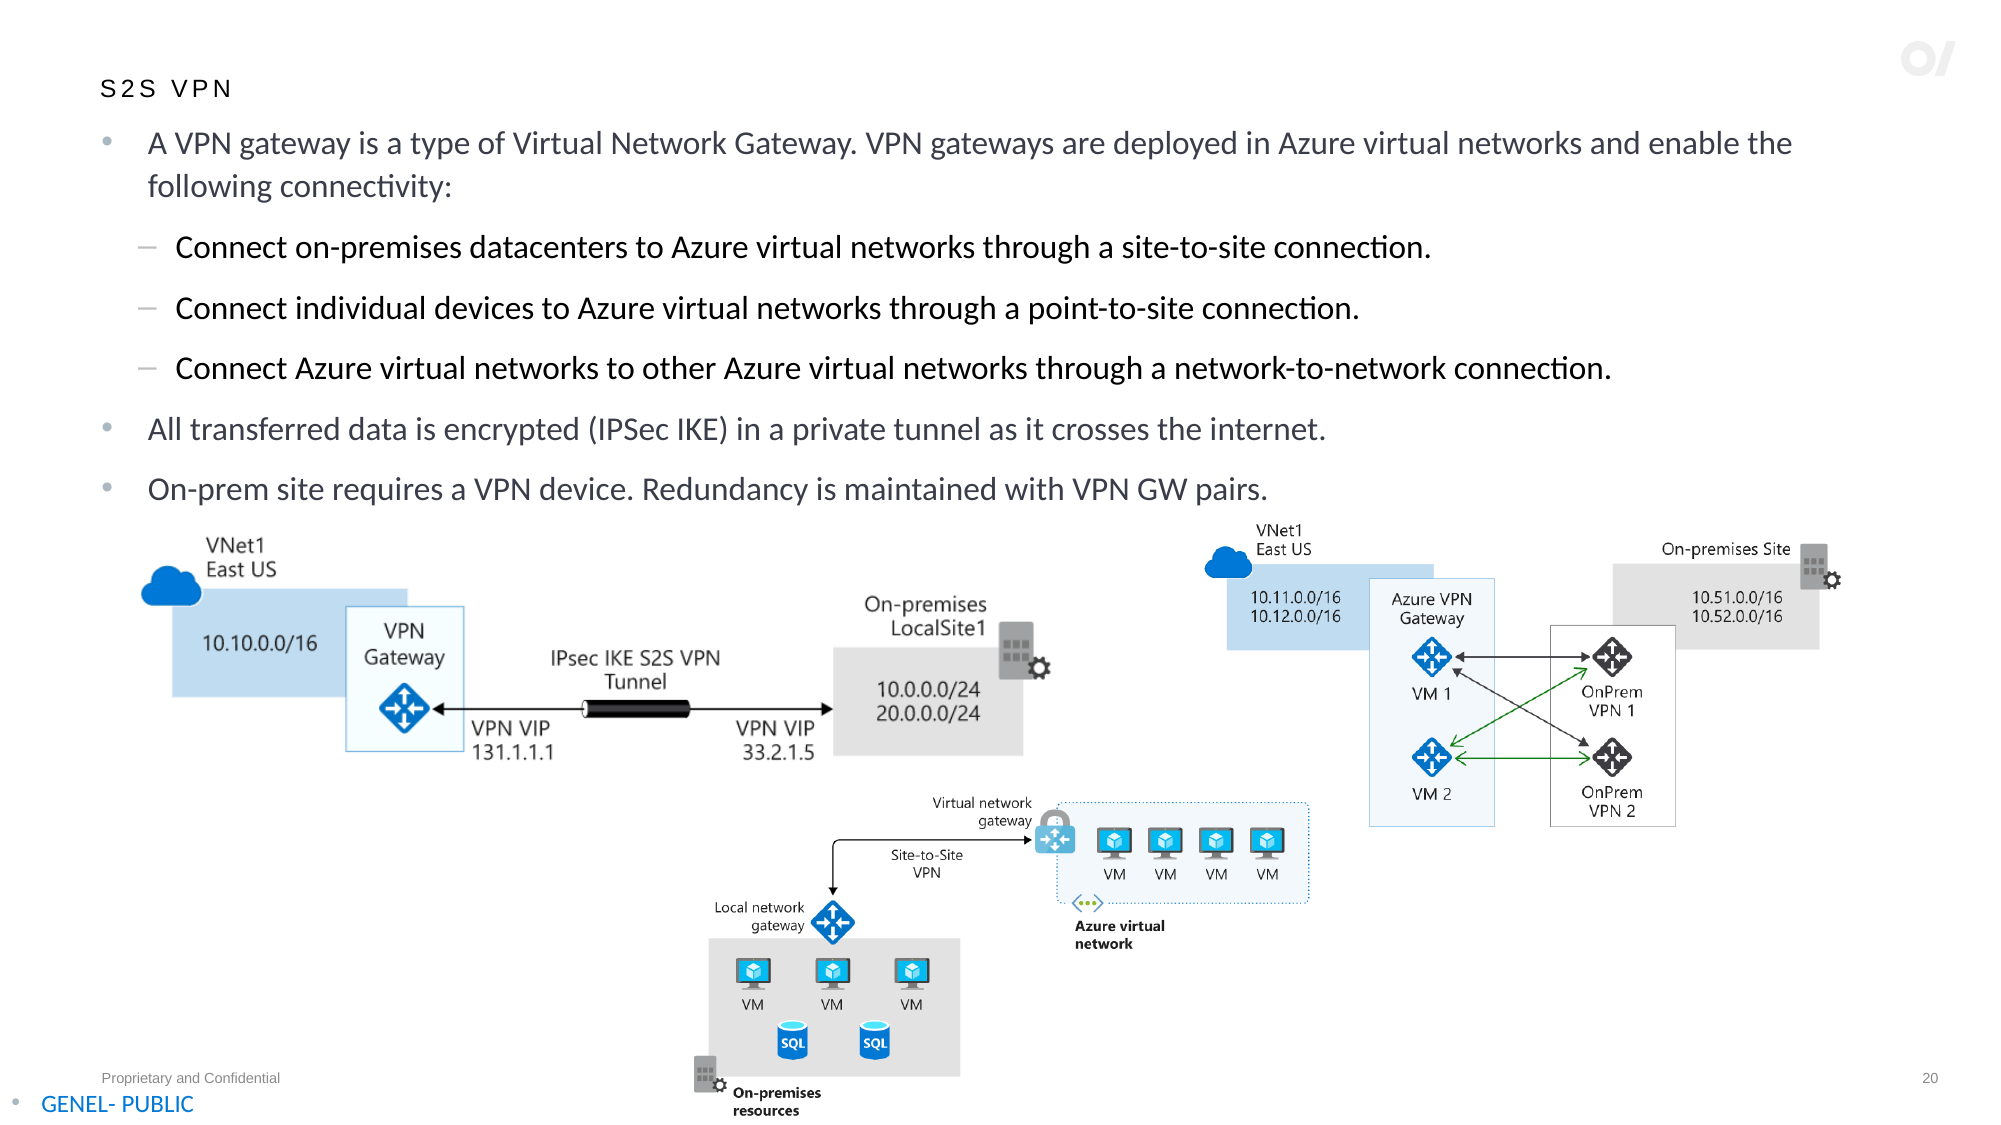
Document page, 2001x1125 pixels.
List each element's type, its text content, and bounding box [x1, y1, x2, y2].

title S2S VPN [99, 75, 1900, 117]
list A VPN gateway is a type of Virtual Network Gateway. VPN gateways are deployed in Azure virtual networks and enable the following connectivity: Connect on-premises datacenters to Azure virtual networks through a site-to-site connection. Connect individual devices to Azure virtual networks through a point-to-site connection. Connect Azure virtual networks to other Azure virtual networks through a network-to-network connection. All transferred data is encrypted (IPSec IKE) in a private tunnel as it crosses the internet. On-prem site requires a VPN device. Redundancy is maintained with VPN GW pairs. [99, 117, 1900, 1015]
picture [121, 514, 1063, 776]
picture [685, 514, 1846, 1125]
